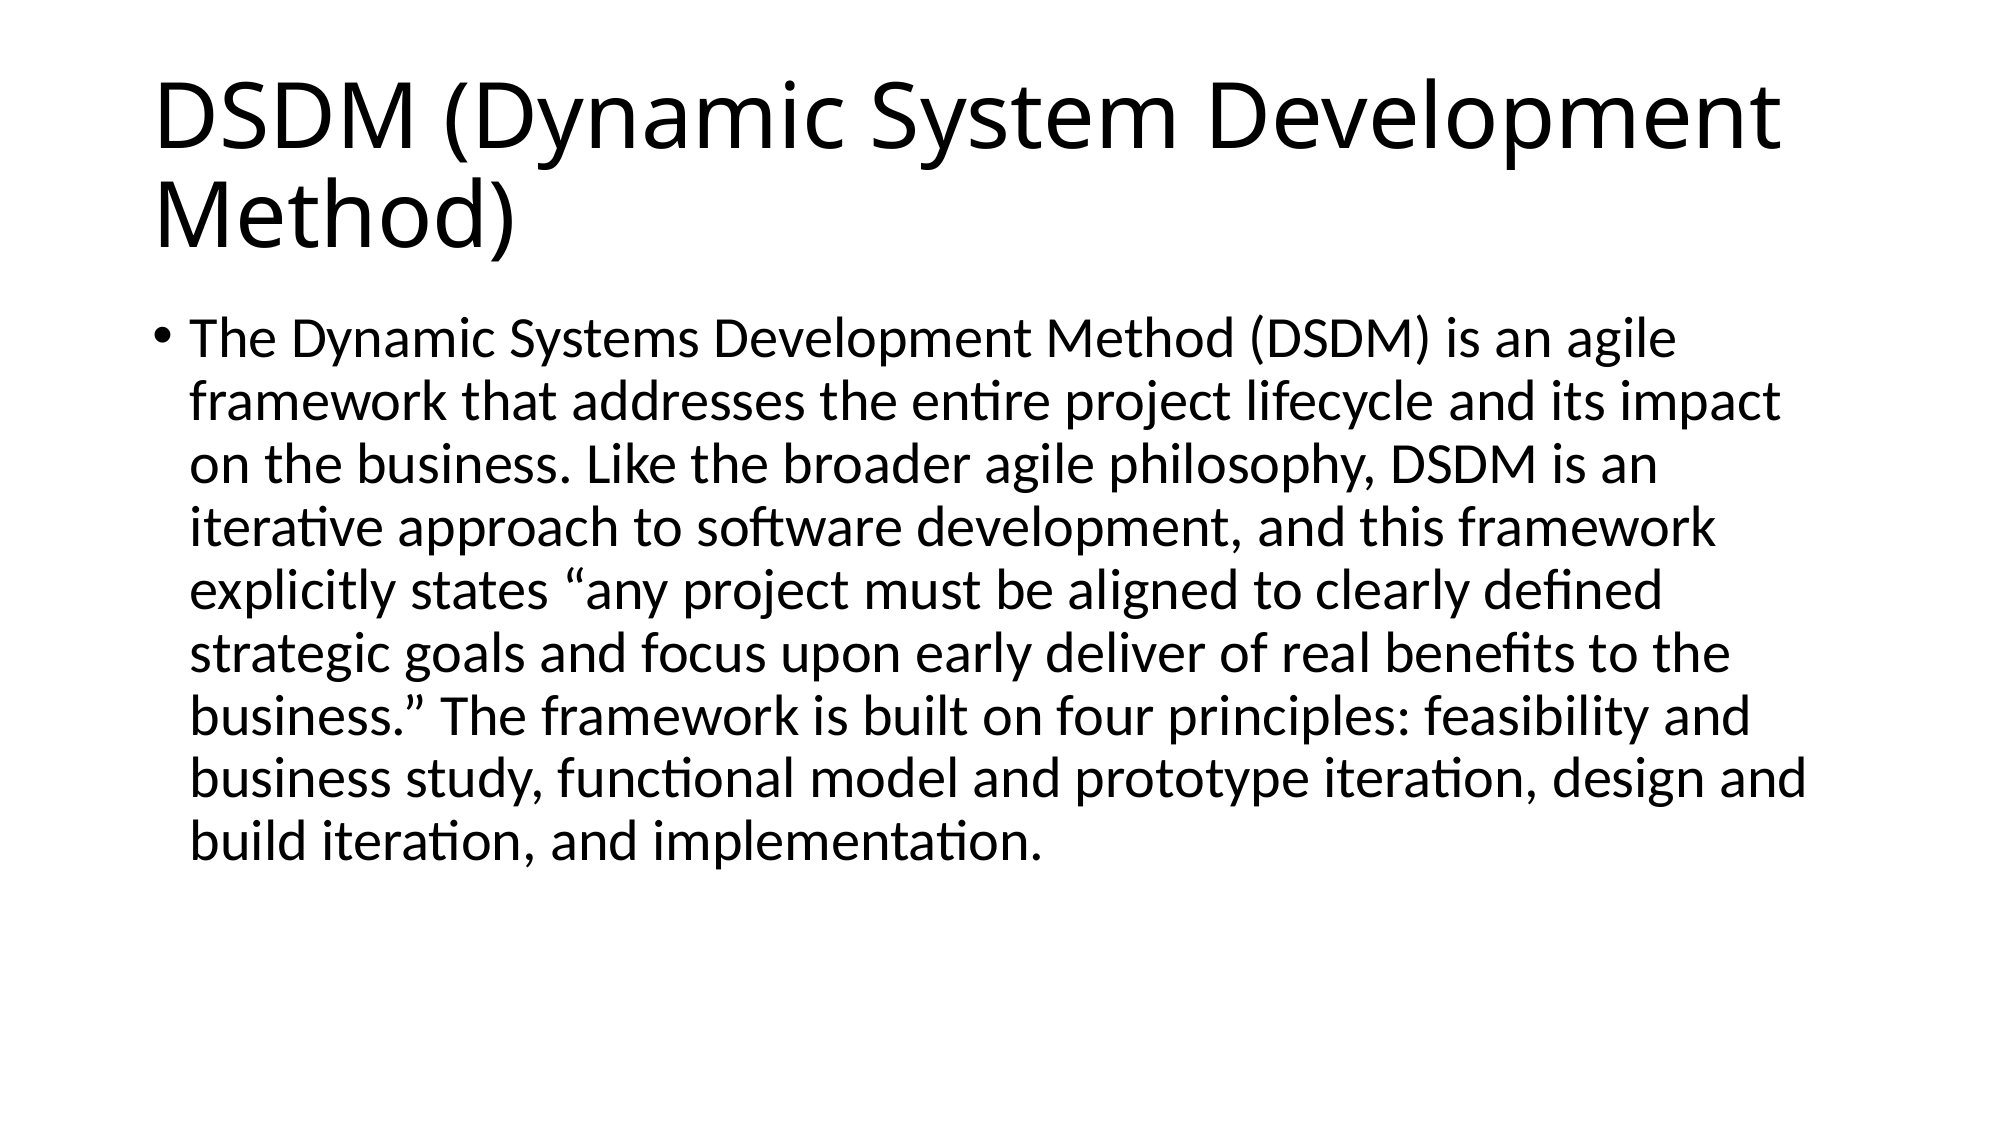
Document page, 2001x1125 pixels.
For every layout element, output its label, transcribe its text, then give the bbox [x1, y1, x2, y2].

title DSDM (Dynamic System Development Method) [137, 59, 1863, 278]
list The Dynamic Systems Development Method (DSDM) is an agile framework that addresses the entire project lifecycle and its impact on the business. Like the broader agile philosophy, DSDM is an iterative approach to software development, and this framework explicitly states “any project must be aligned to clearly defined strategic goals and focus upon early deliver of real benefits to the business.” The framework is built on four principles: feasibility and business study, functional model and prototype iteration, design and build iteration, and implementation. [137, 299, 1863, 1014]
